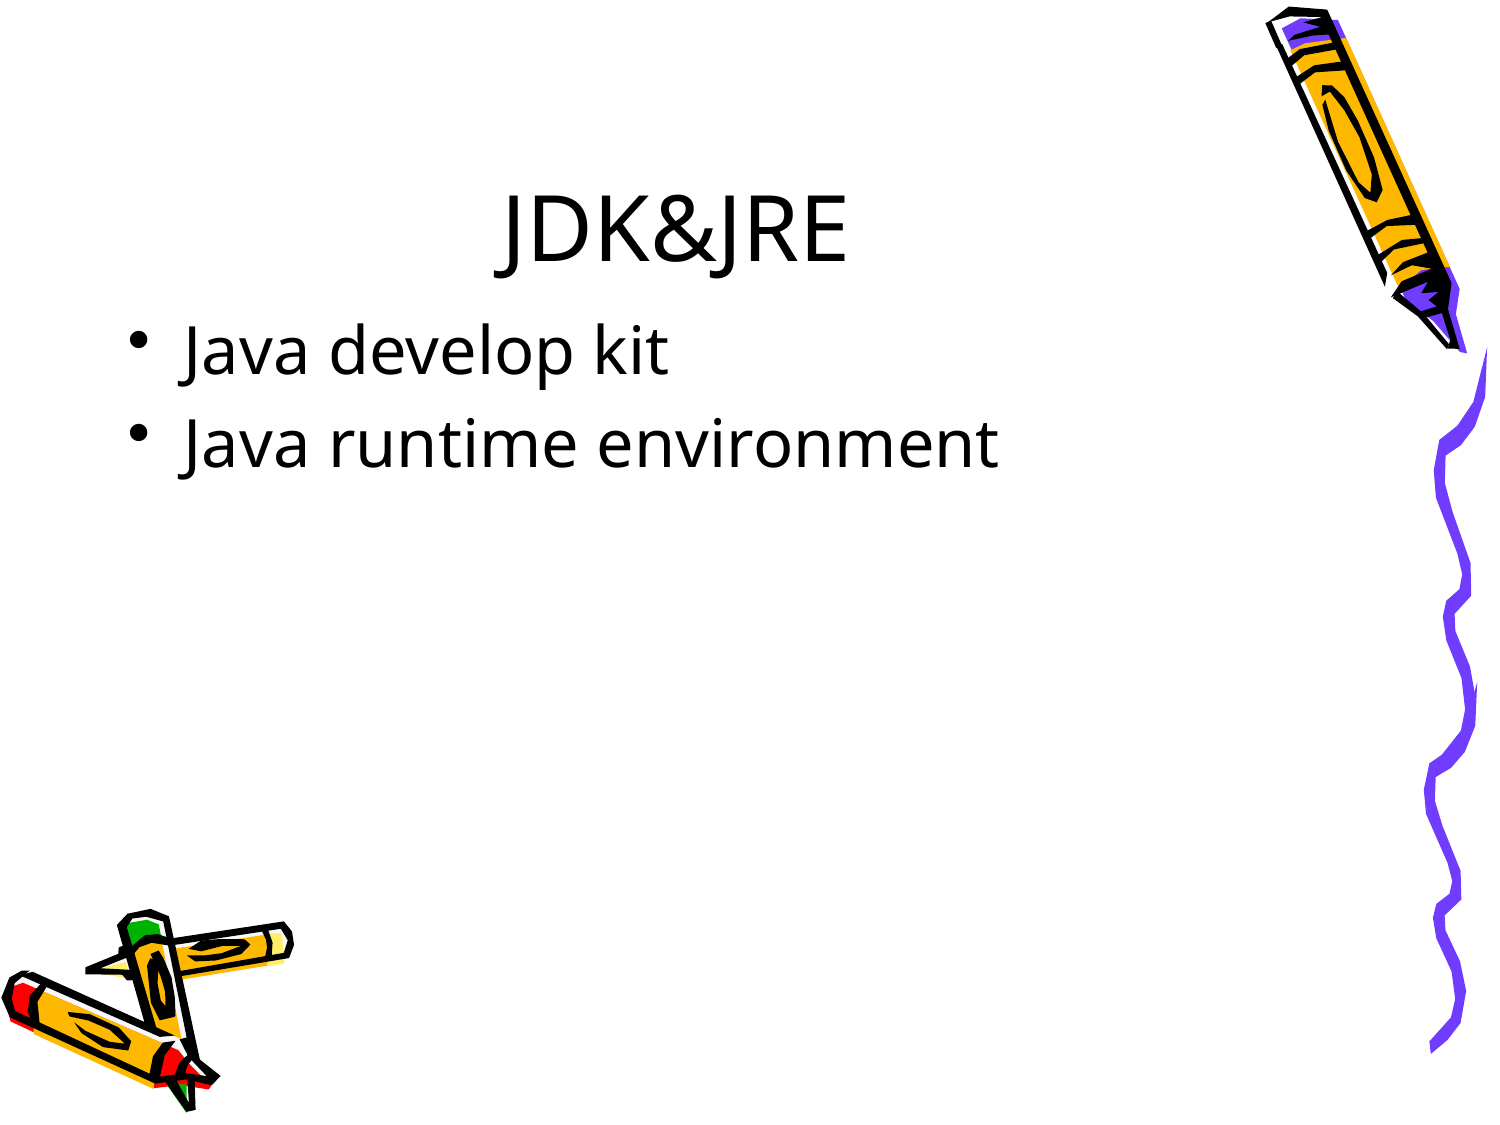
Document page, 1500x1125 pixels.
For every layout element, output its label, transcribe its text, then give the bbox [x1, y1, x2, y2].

list Java develop kit Java runtime environment [112, 299, 1375, 900]
title JDK&JRE [112, 24, 1240, 288]
